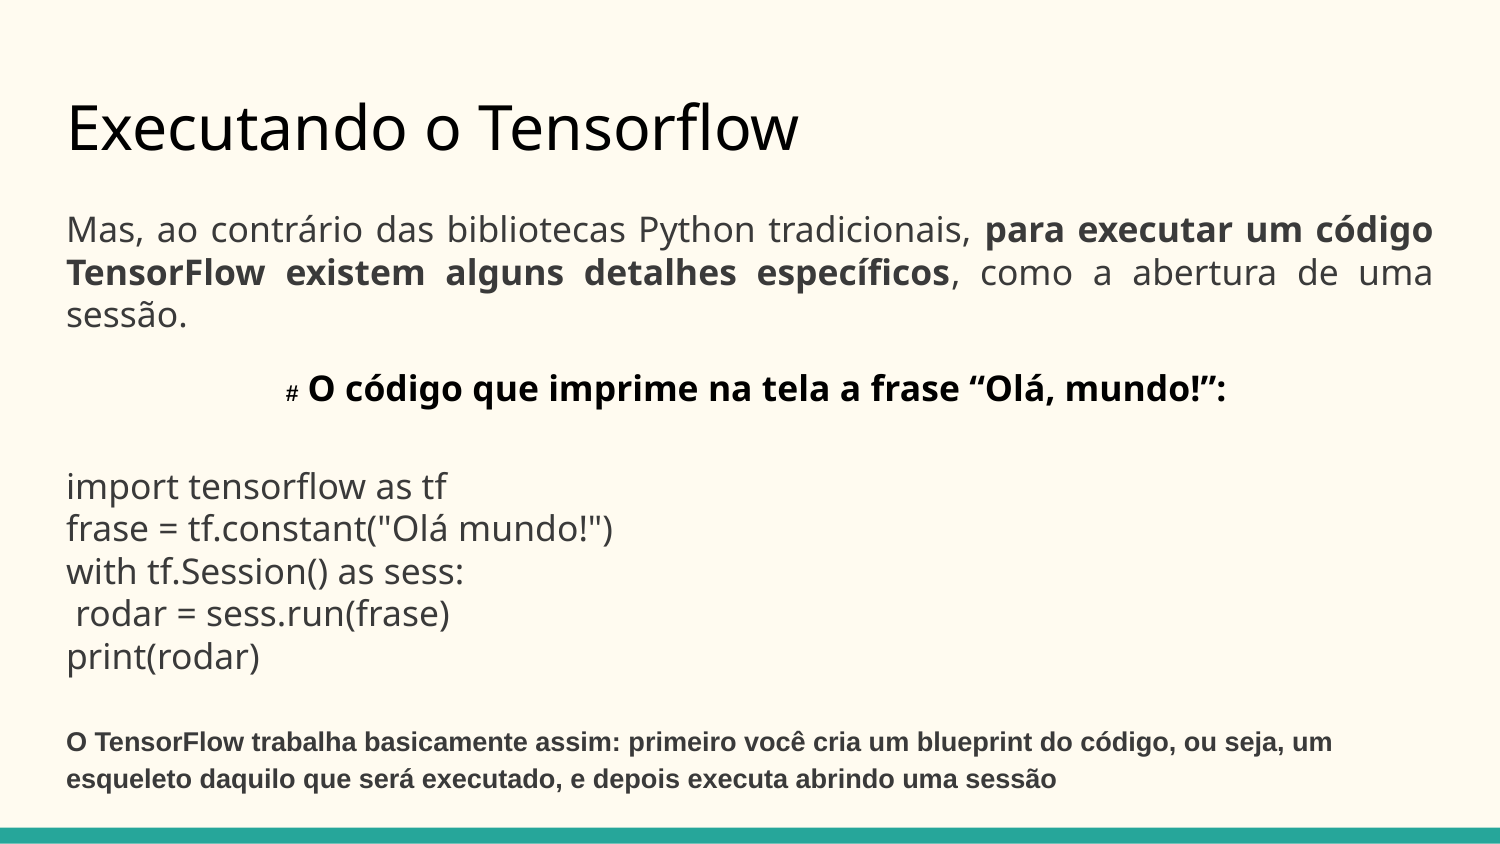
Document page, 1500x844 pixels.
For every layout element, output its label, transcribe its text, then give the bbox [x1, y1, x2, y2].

list Mas, ao contrário das bibliotecas Python tradicionais, para executar um código TensorFlow existem alguns detalhes específicos, como a abertura de uma sessão. # O código que imprime na tela a frase “Olá, mundo!”: import tensorflow as tf frase = tf.constant("Olá mundo!") with tf.Session() as sess: rodar = sess.run(frase) print(rodar) O TensorFlow trabalha basicamente assim: primeiro você cria um blueprint do código, ou seja, um esqueleto daquilo que será executado, e depois executa abrindo uma sessão [51, 192, 1449, 803]
title Executando o Tensorflow [51, 72, 1449, 174]
